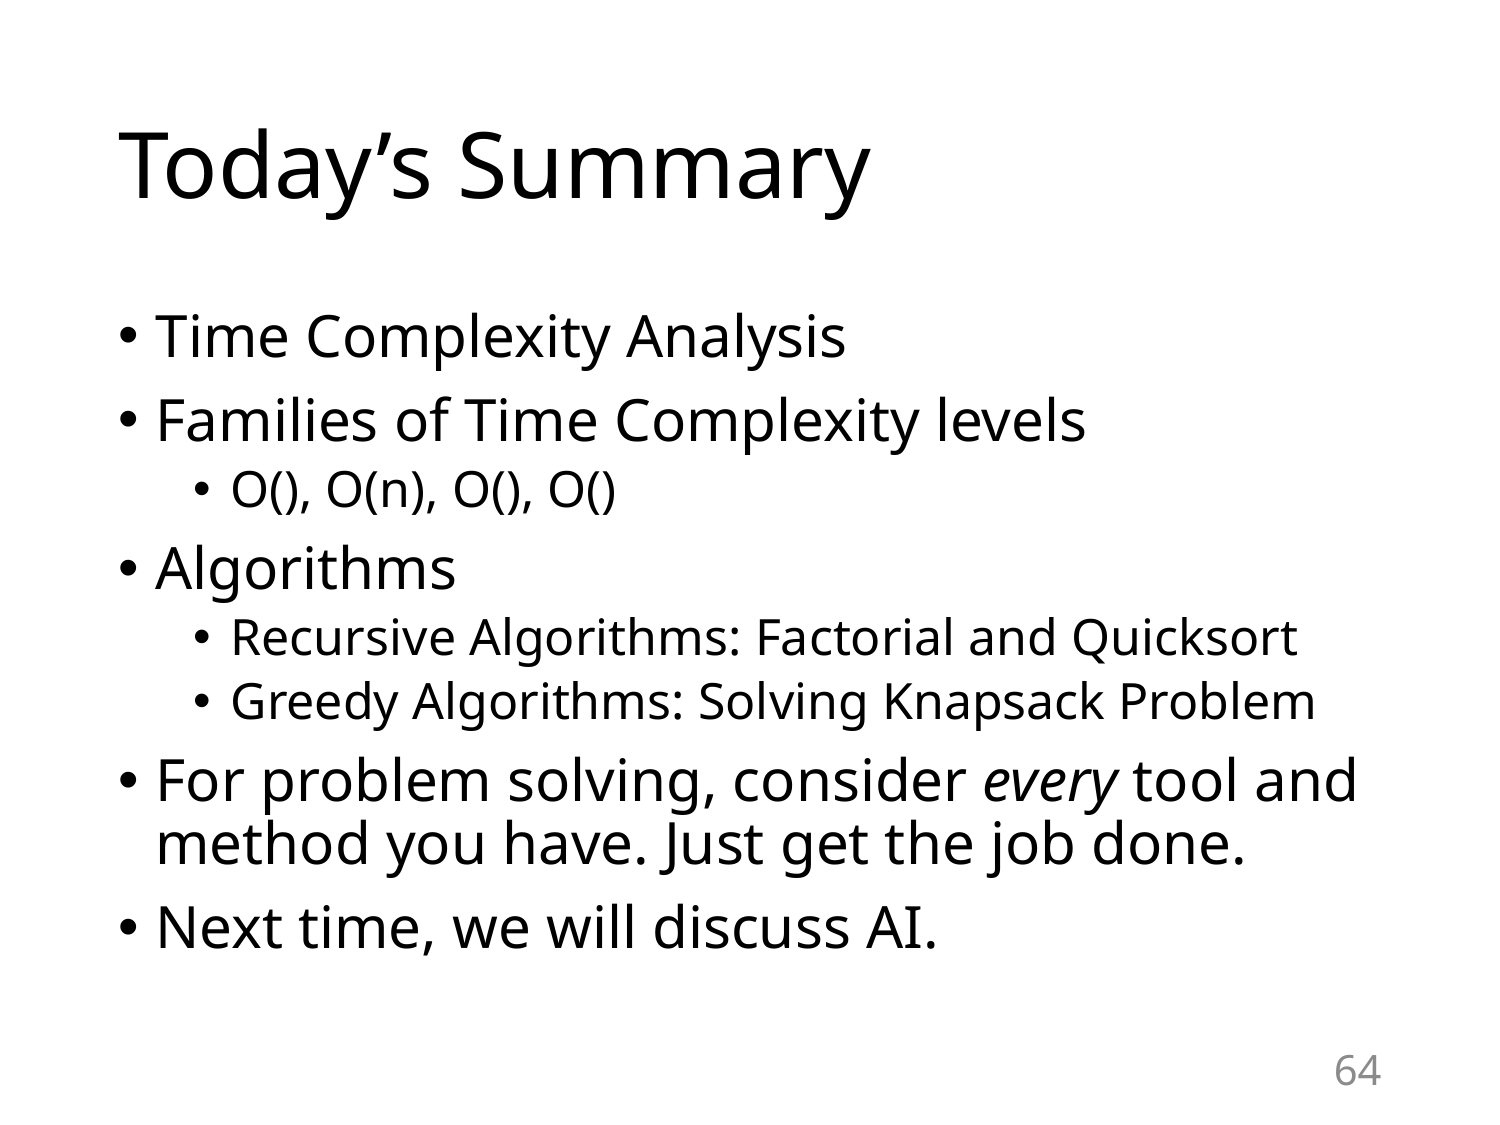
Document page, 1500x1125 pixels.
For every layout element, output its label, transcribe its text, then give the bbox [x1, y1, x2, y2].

slide_number 64 [1296, 1042, 1397, 1103]
title Today’s Summary [103, 59, 1397, 278]
